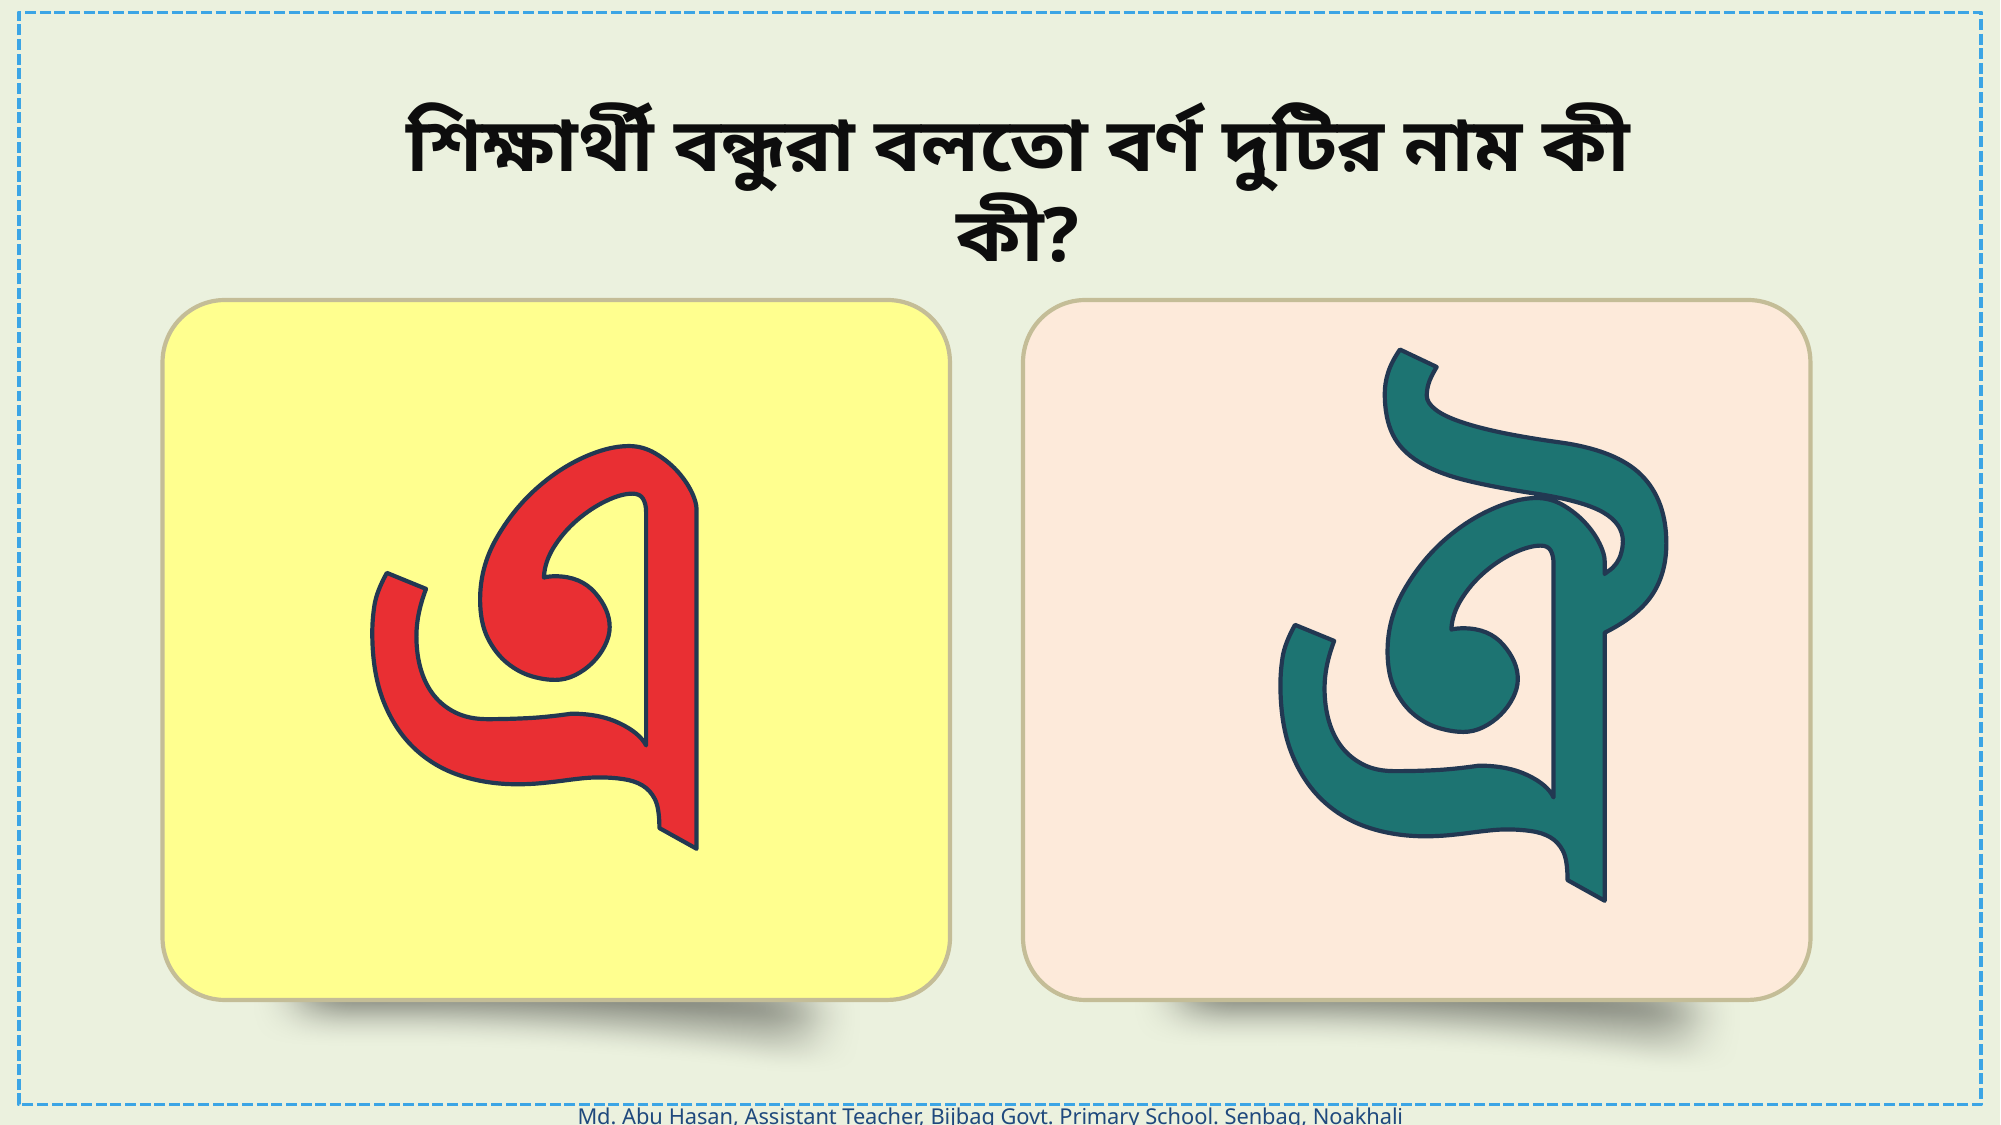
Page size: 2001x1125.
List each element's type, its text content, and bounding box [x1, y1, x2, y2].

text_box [162, 299, 951, 1083]
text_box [1022, 299, 1811, 1083]
text_box শিক্ষার্থী বন্ধুরা বলতো বর্ণ দুটির নাম কী কী? [375, 89, 1662, 285]
text_box [17, 10, 1983, 1107]
